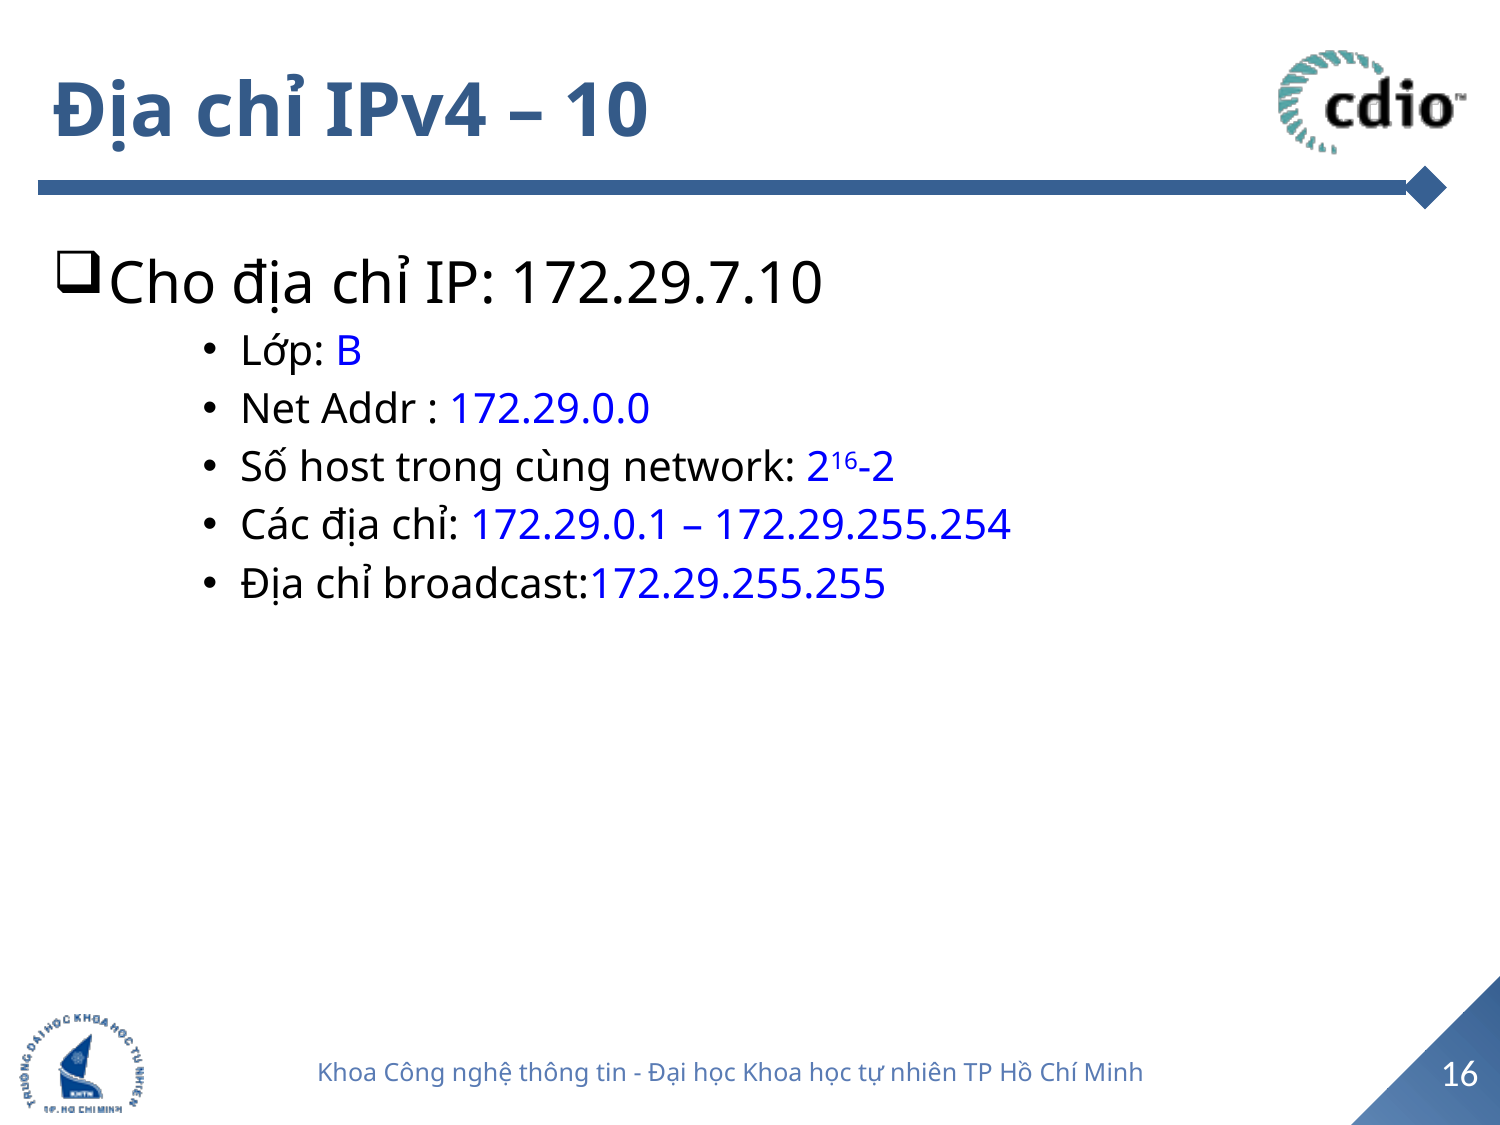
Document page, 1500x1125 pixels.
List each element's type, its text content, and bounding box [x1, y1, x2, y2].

list Cho địa chỉ IP: 172.29.7.10 Lớp: B Net Addr : 172.29.0.0 Số host trong cùng network: 216-2 Các địa chỉ: 172.29.0.1 – 172.29.255.254 Địa chỉ broadcast:172.29.255.255 [37, 237, 1450, 1038]
picture [18, 1014, 144, 1113]
footer Khoa Công nghệ thông tin - Đại học Khoa học tự nhiên TP Hồ Chí Minh [187, 1043, 1275, 1104]
title Địa chỉ IPv4 – 10 [37, 12, 1473, 200]
slide_number 16 [1419, 1041, 1500, 1102]
